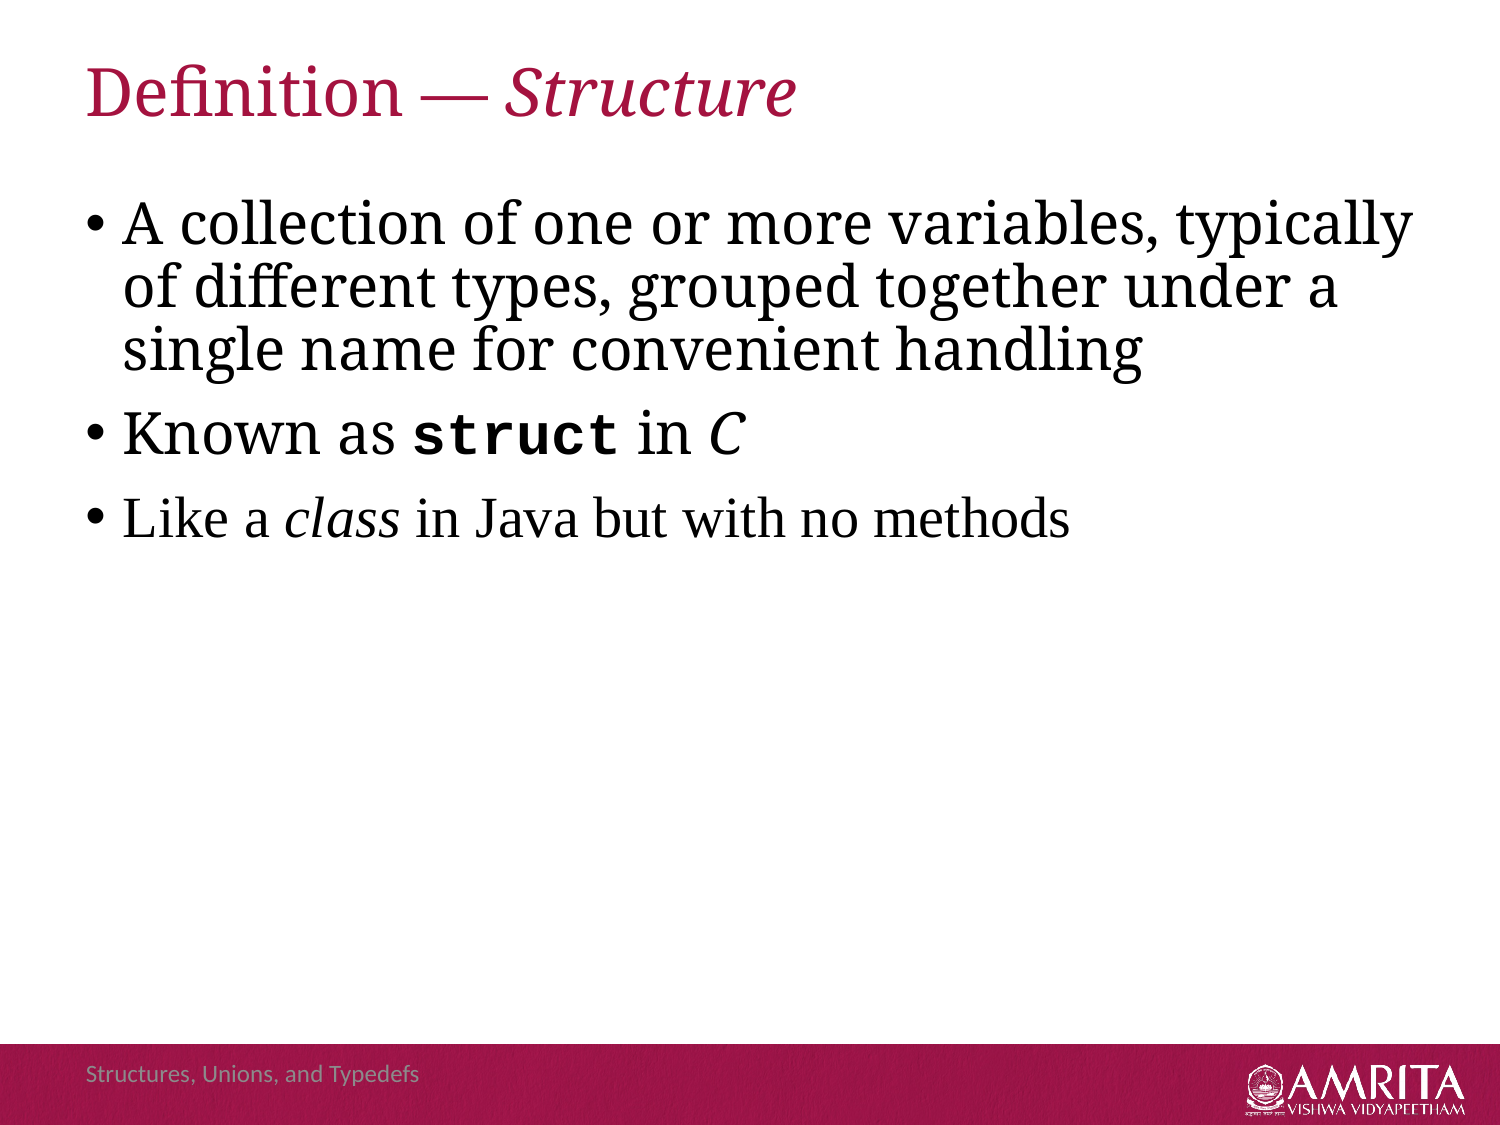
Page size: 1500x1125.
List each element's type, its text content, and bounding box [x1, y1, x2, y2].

picture [0, 1044, 1500, 1125]
title Definition — Structure [70, 57, 1450, 134]
text_box Structures, Unions, and Typedefs [0, 1042, 507, 1103]
list A collection of one or more variables, typically of different types, grouped together under a single name for convenient handling Known as struct in C Like a class in Java but with no methods [70, 186, 1450, 992]
